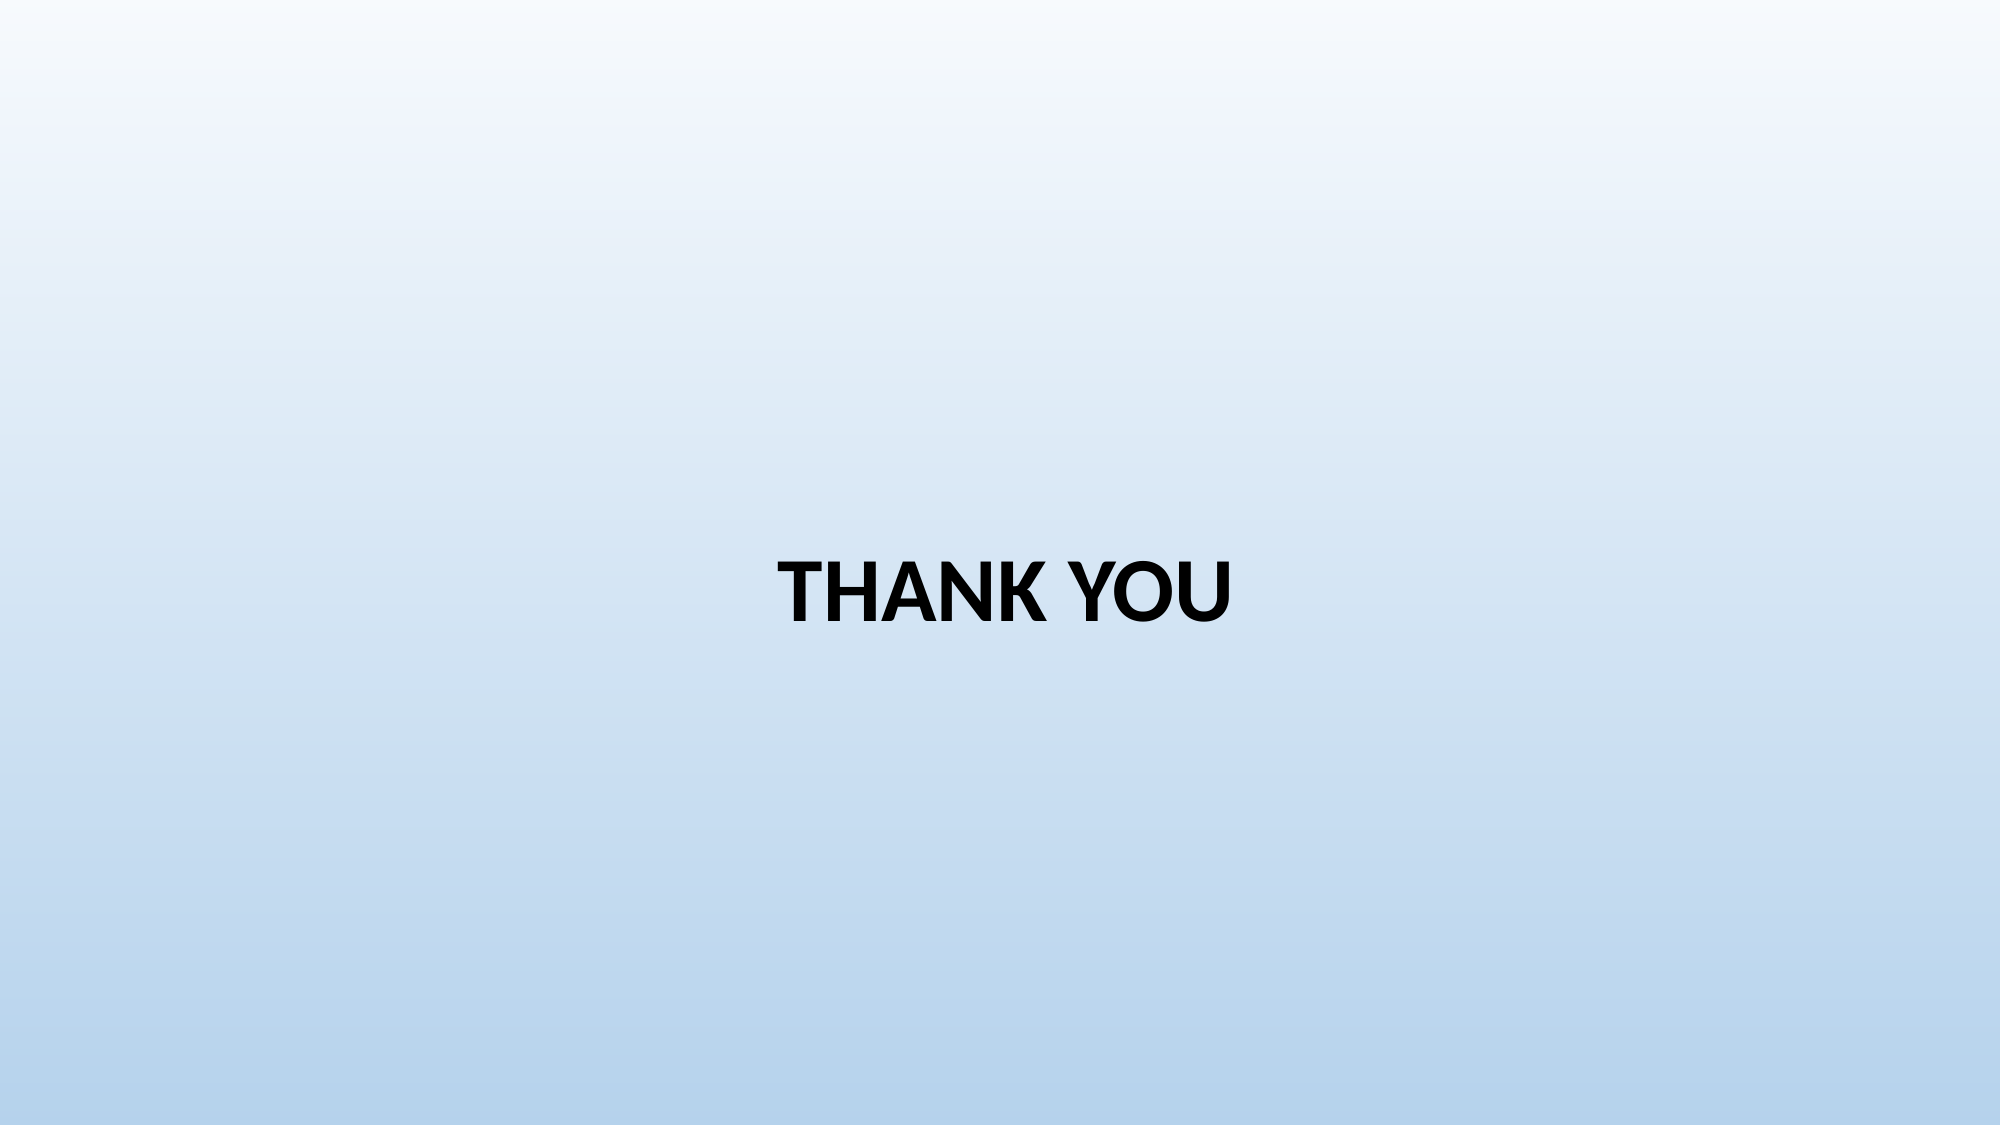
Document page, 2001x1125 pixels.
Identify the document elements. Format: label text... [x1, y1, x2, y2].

text_box THANK YOU [12, 522, 2000, 647]
